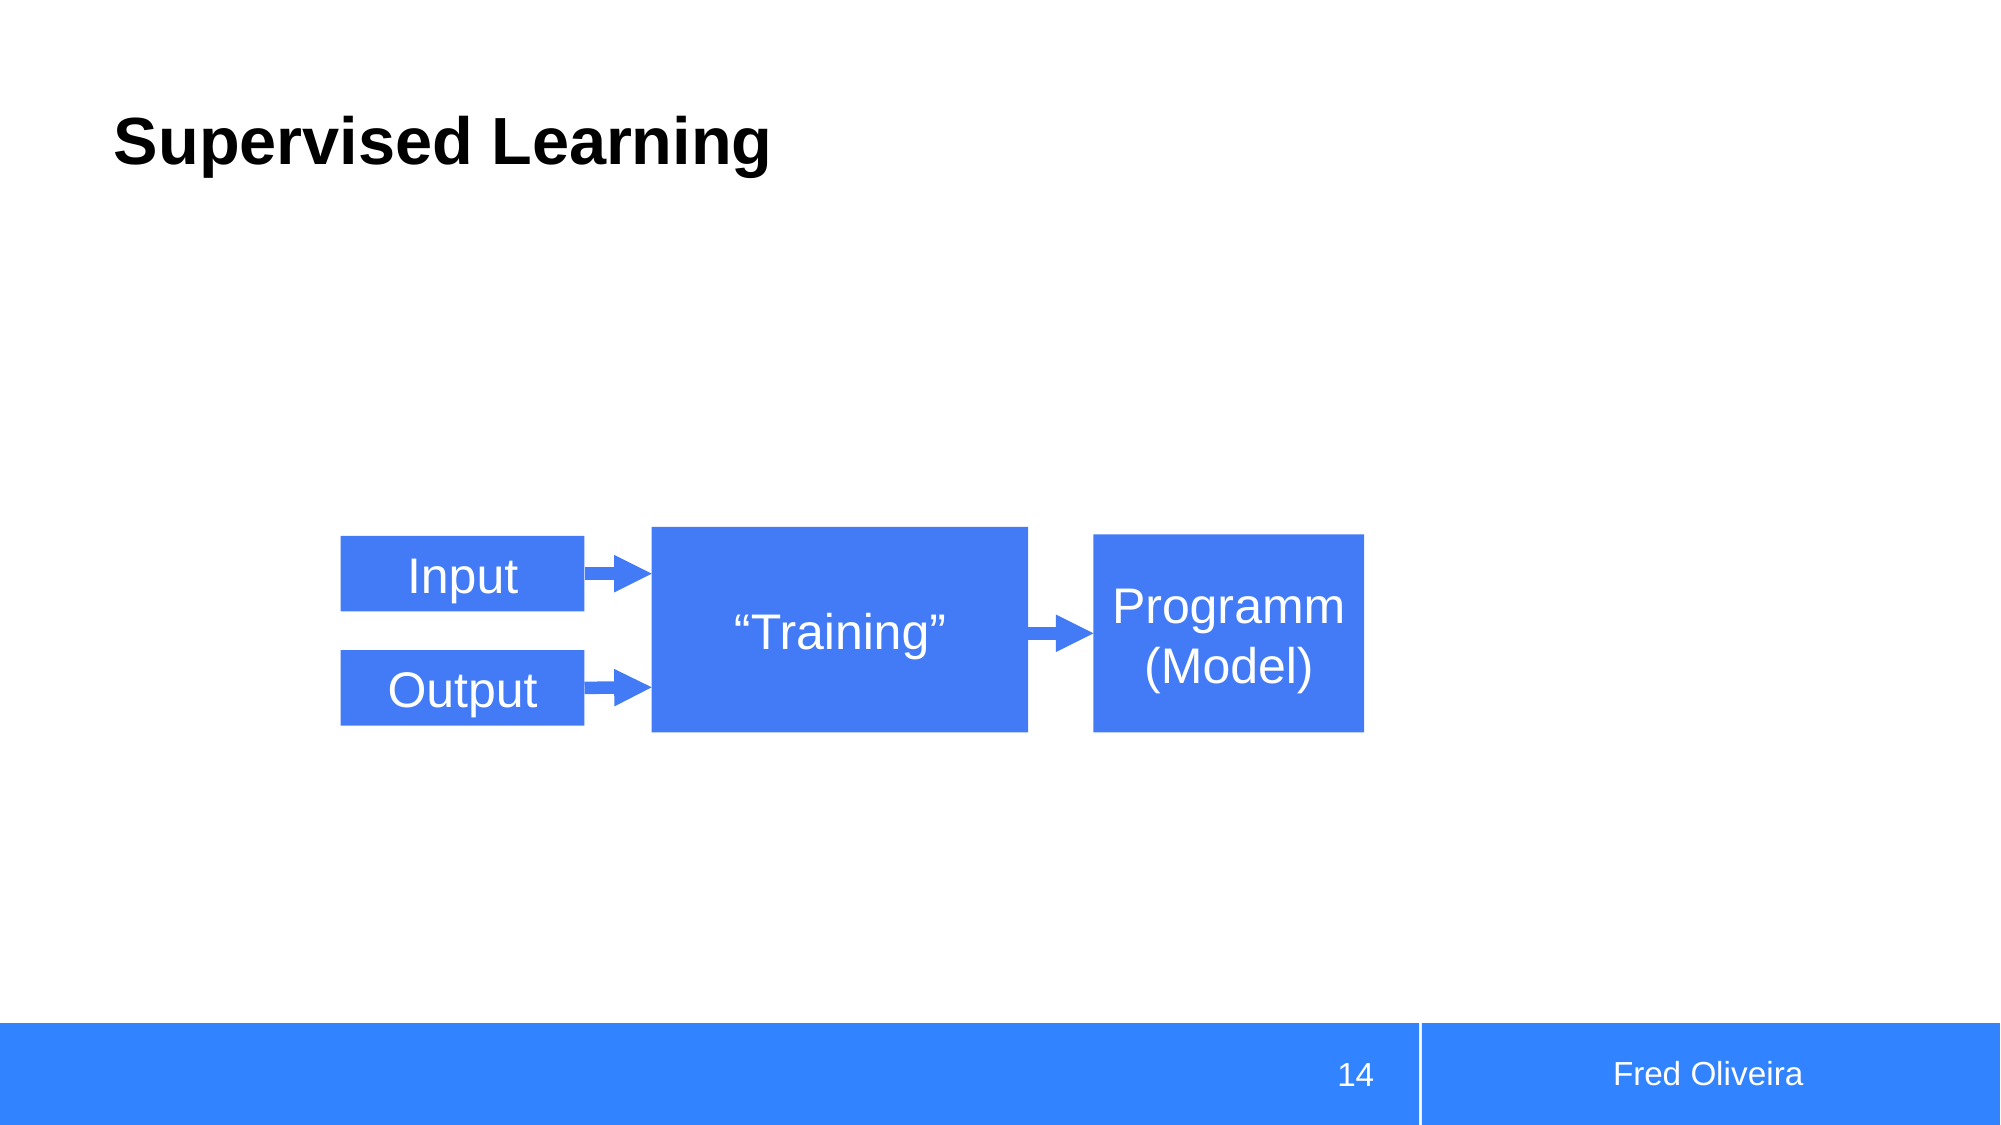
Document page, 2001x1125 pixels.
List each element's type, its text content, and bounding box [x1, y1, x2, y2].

title Supervised Learning [114, 19, 1420, 179]
footer Fred Oliveira [1442, 1042, 1975, 1102]
text_box Input [340, 535, 585, 612]
text_box Programm (Model) [1093, 534, 1365, 733]
text_box Output [340, 650, 585, 726]
text_box “Training” [651, 526, 1029, 733]
slide_number ‹#› [1260, 1043, 1390, 1104]
